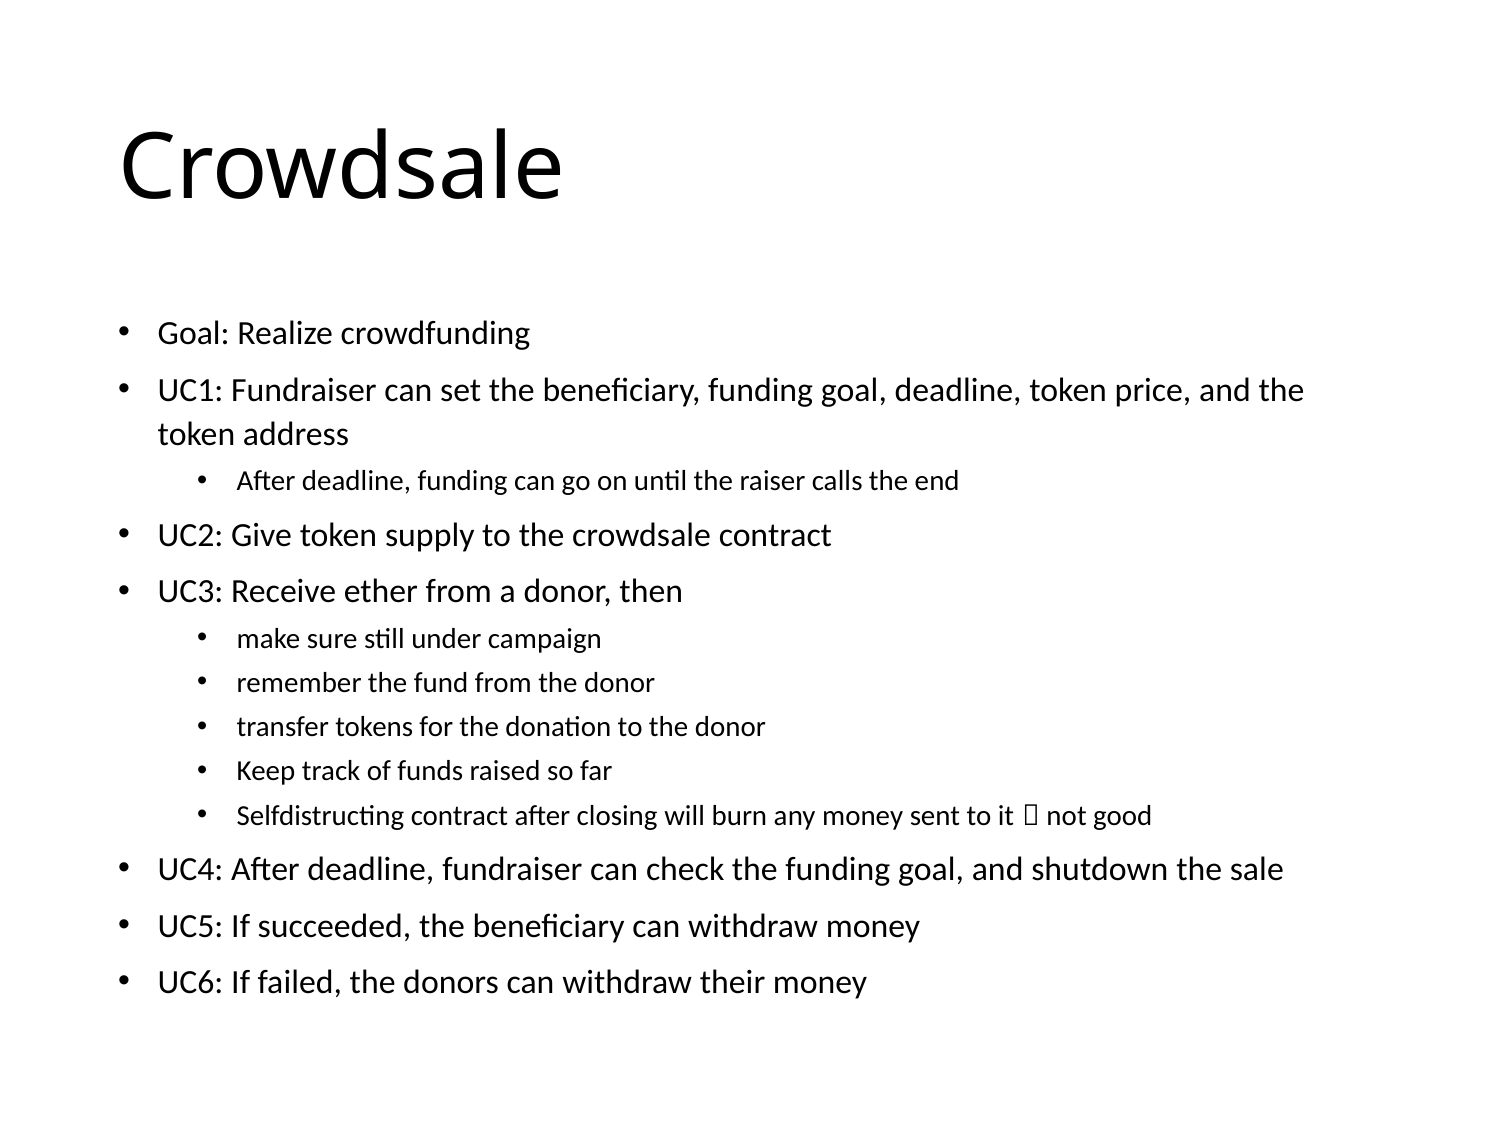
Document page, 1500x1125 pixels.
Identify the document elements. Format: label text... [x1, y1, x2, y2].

list Goal: Realize crowdfunding UC1: Fundraiser can set the beneficiary, funding goal, deadline, token price, and the token address After deadline, funding can go on until the raiser calls the end UC2: Give token supply to the crowdsale contract UC3: Receive ether from a donor, then make sure still under campaign remember the fund from the donor transfer tokens for the donation to the donor Keep track of funds raised so far Selfdistructing contract after closing will burn any money sent to it  not good UC4: After deadline, fundraiser can check the funding goal, and shutdown the sale UC5: If succeeded, the beneficiary can withdraw money UC6: If failed, the donors can withdraw their money [103, 299, 1397, 1014]
title Crowdsale [103, 59, 1397, 278]
